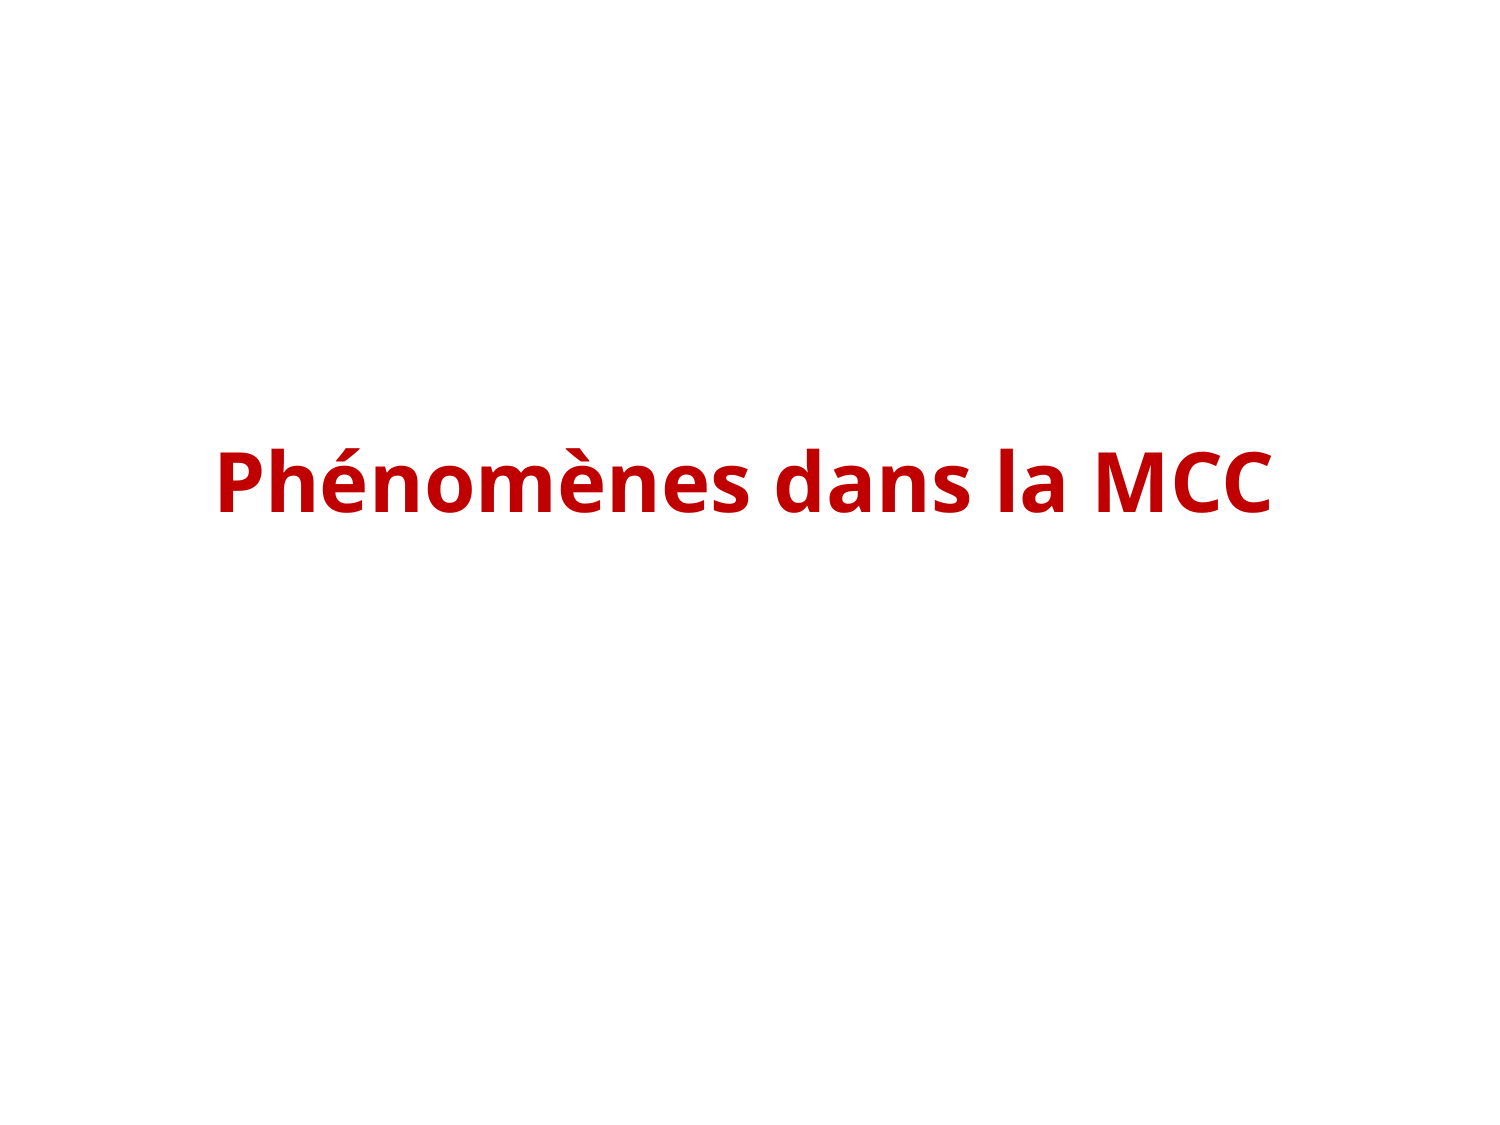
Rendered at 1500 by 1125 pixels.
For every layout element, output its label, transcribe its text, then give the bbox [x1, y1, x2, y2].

text_box Phénomènes dans la MCC [93, 421, 1395, 537]
